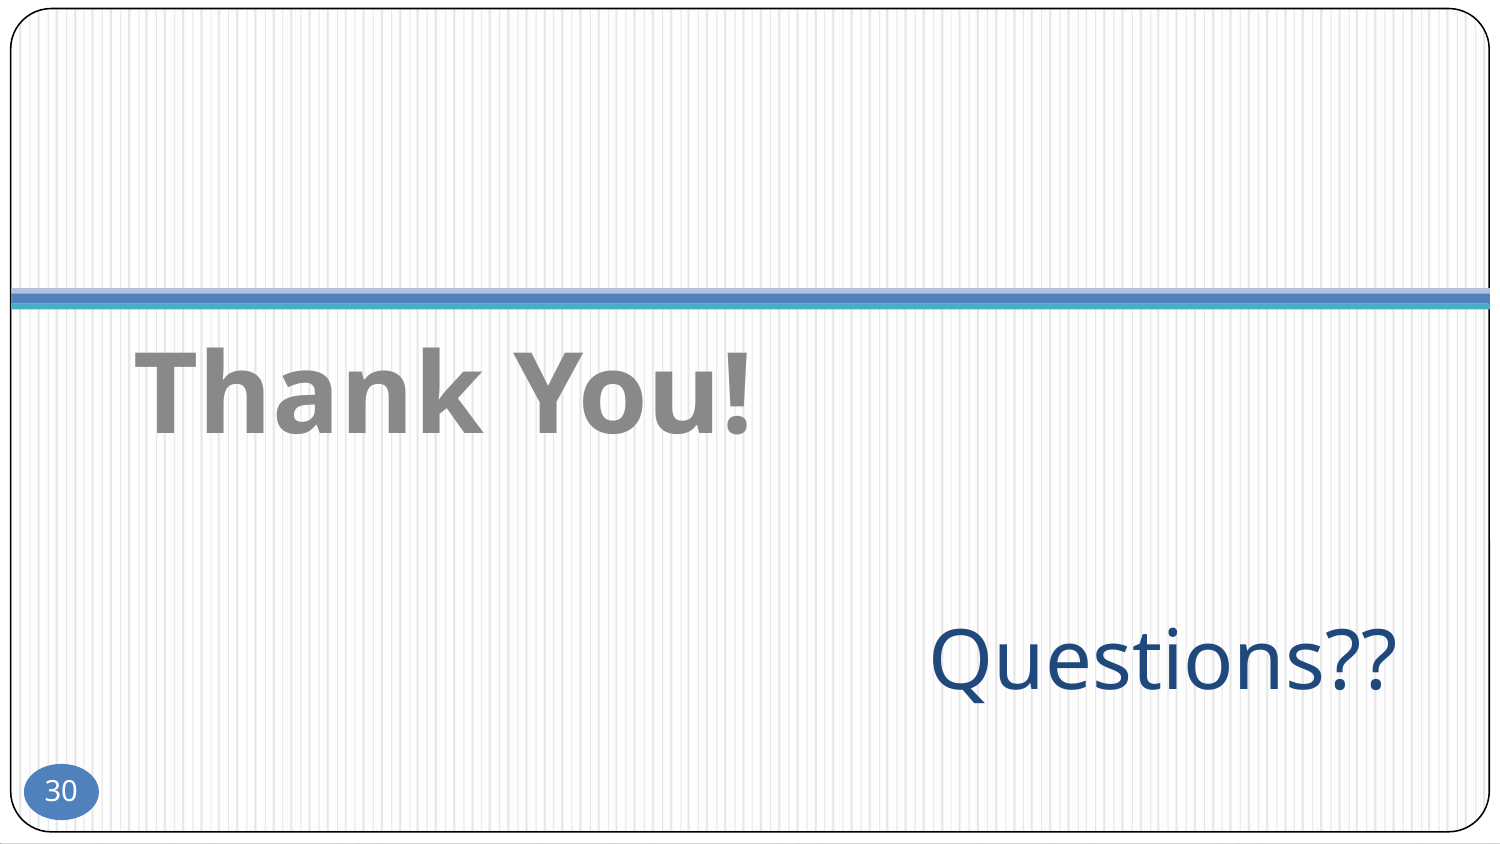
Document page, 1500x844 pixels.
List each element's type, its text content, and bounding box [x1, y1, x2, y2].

title Questions?? [914, 553, 1465, 722]
picture [12, 310, 1488, 831]
text_box 30 [23, 763, 99, 821]
list Thank You! [118, 313, 1394, 479]
picture [12, 10, 1488, 288]
